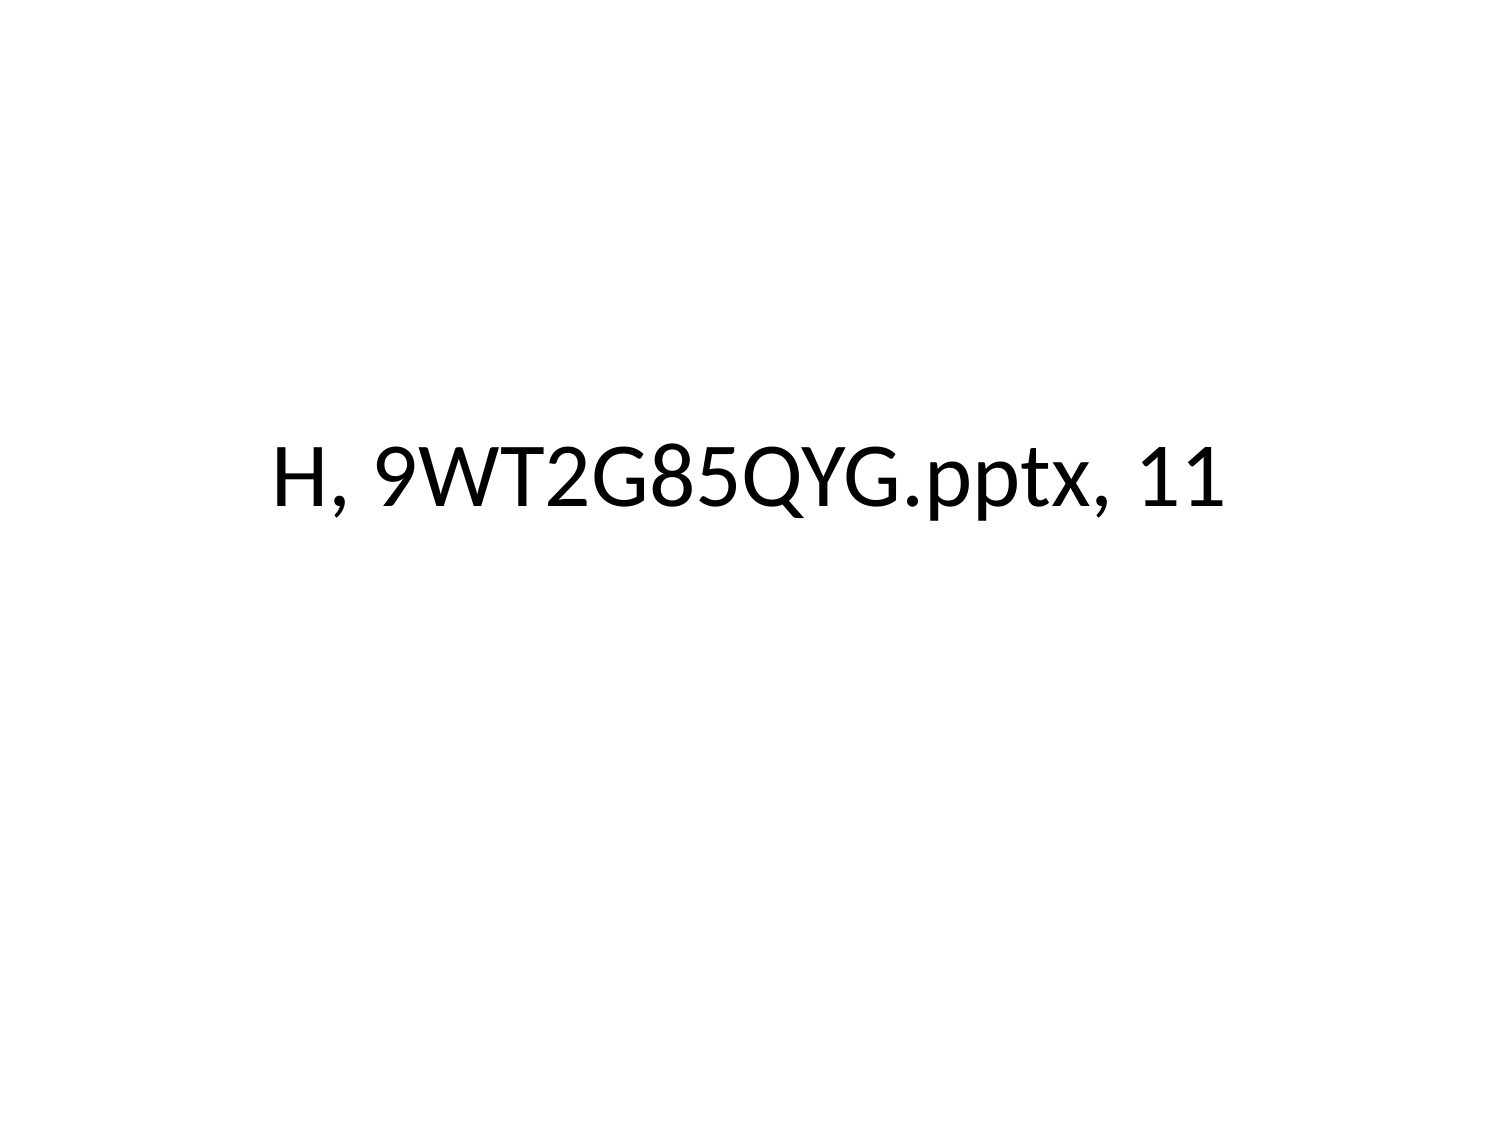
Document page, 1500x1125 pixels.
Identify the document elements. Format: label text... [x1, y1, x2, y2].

title H, 9WT2G85QYG.pptx, 11 [112, 349, 1388, 591]
